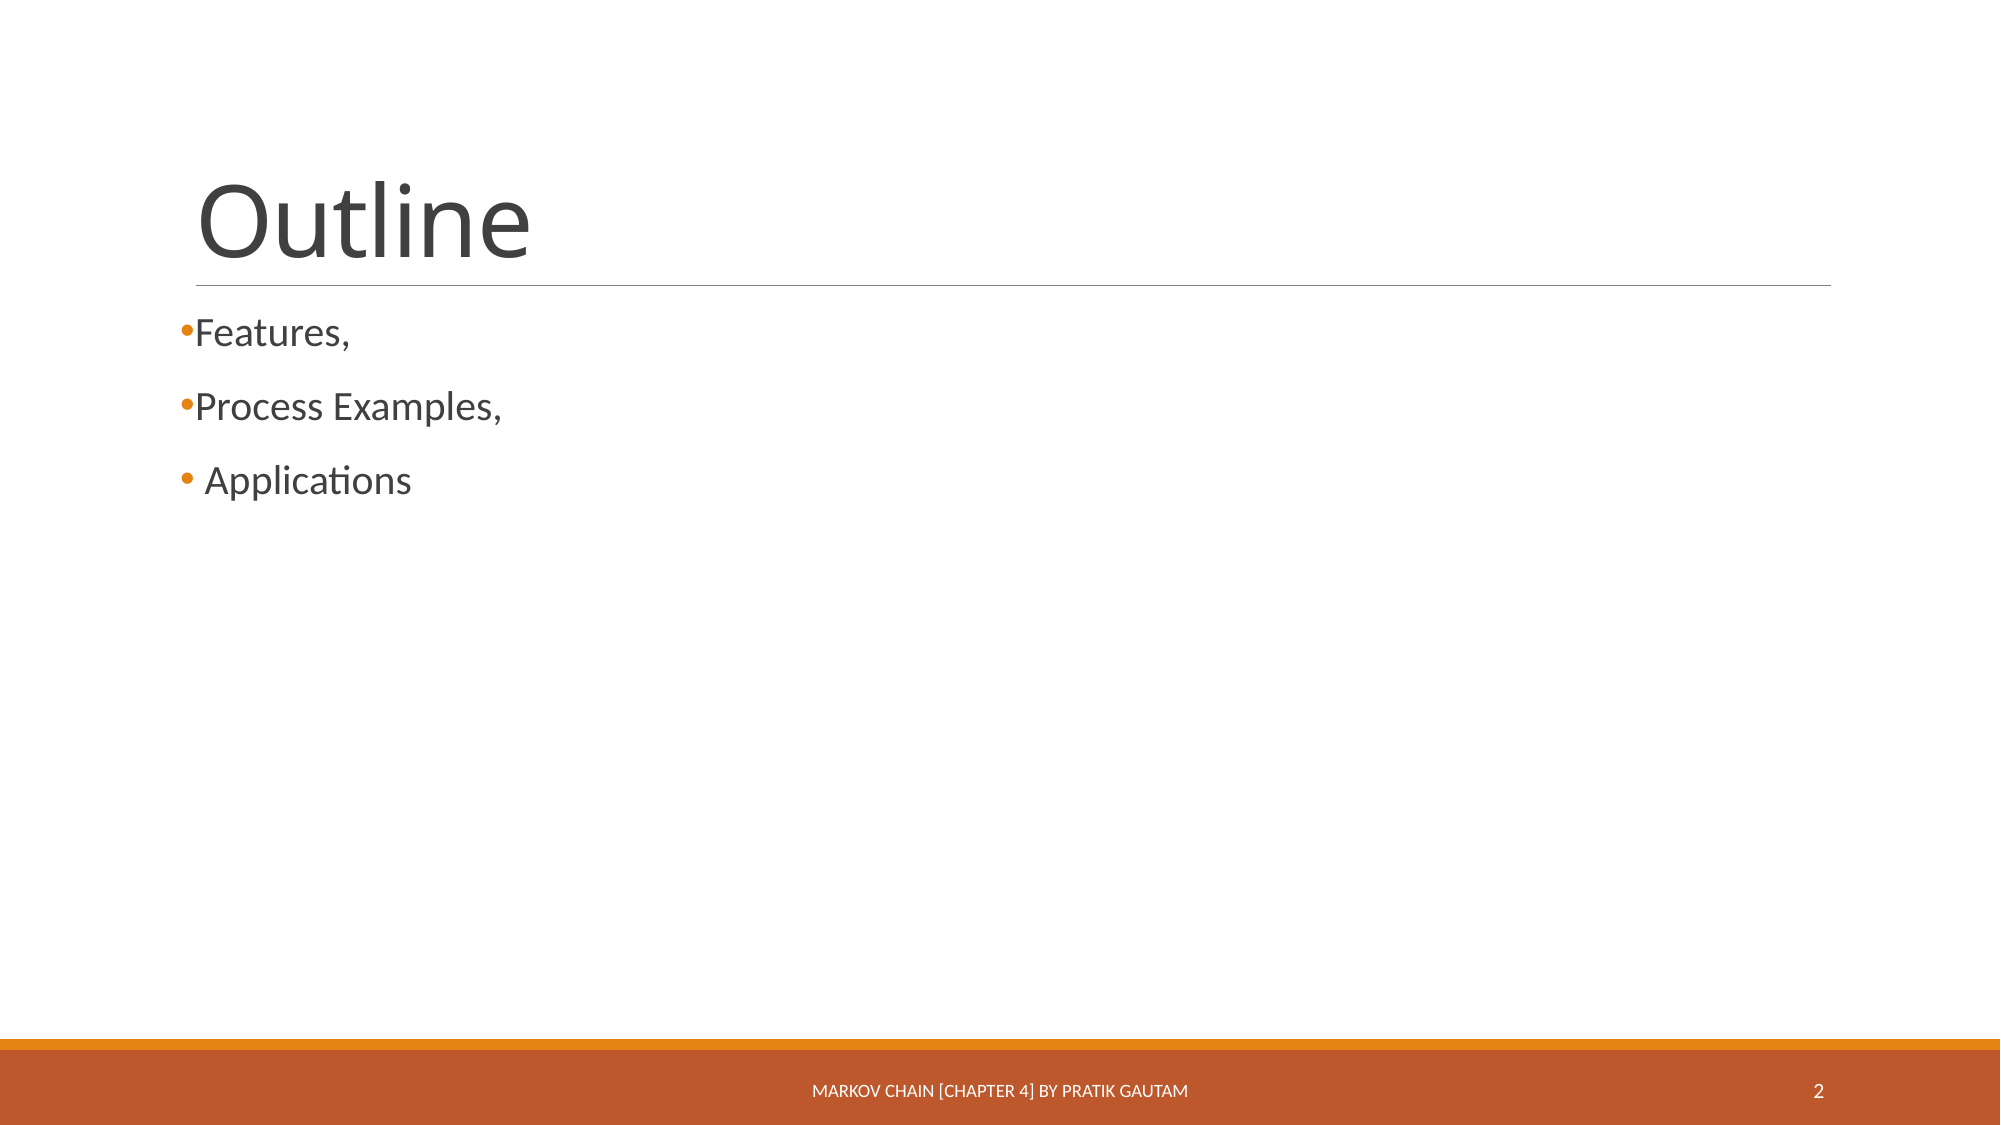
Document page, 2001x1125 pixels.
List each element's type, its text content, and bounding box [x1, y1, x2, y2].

list Features, Process Examples, Applications [180, 302, 1830, 963]
footer MARKOV CHAIN [Chapter 4] By Pratik Gautam [604, 1059, 1396, 1120]
slide_number 2 [1624, 1059, 1840, 1120]
title Outline [180, 47, 1830, 285]
